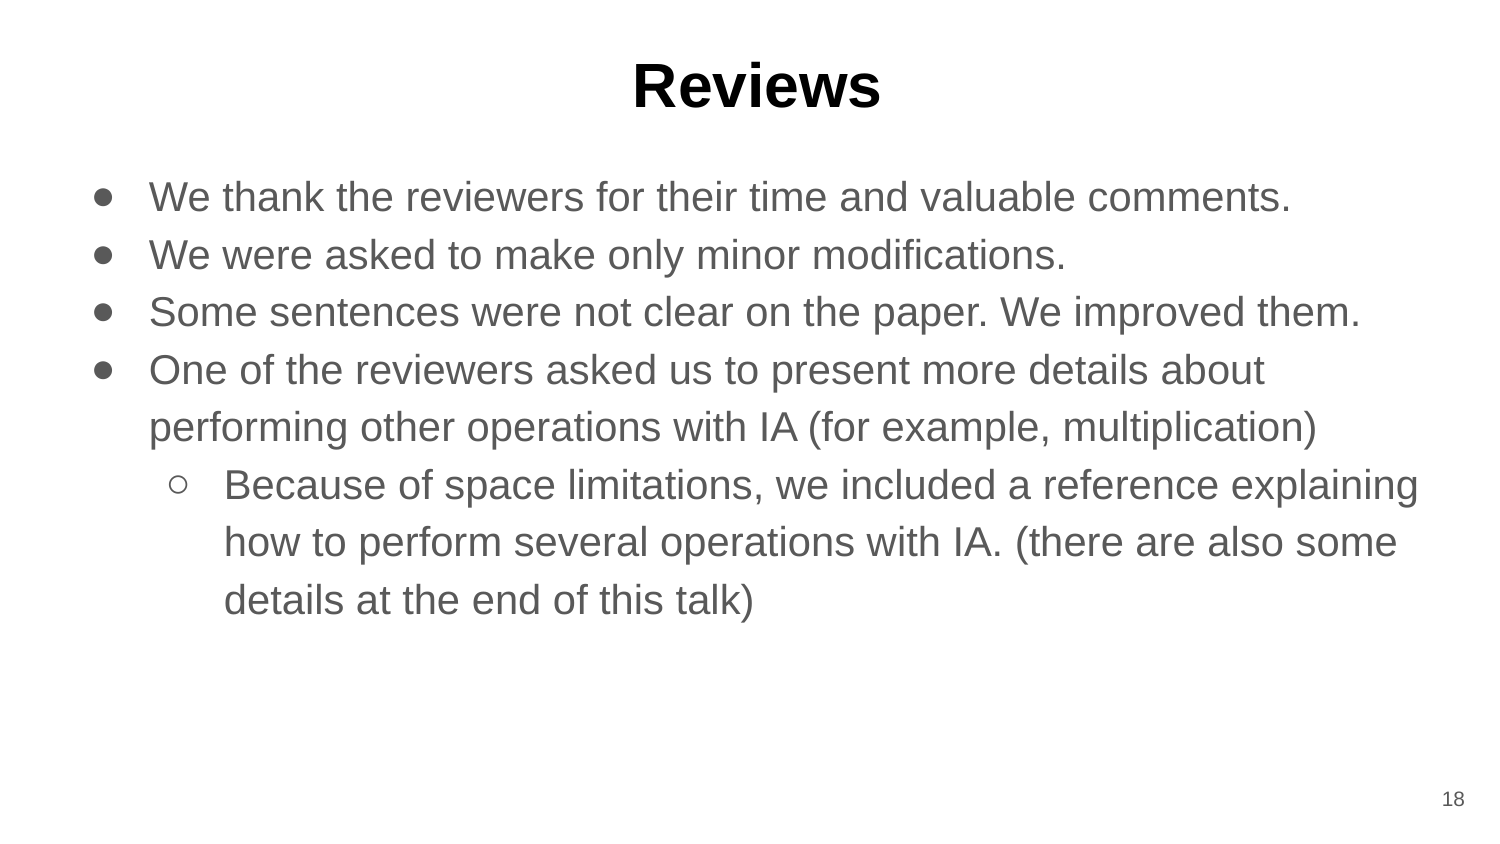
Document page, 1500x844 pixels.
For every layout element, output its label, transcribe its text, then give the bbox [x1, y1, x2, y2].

title Reviews [59, 29, 1457, 100]
list We thank the reviewers for their time and valuable comments. We were asked to make only minor modifications. Some sentences were not clear on the paper. We improved them. One of the reviewers asked us to present more details about performing other operations with IA (for example, multiplication) Because of space limitations, we included a reference explaining how to perform several operations with IA. (there are also some details at the end of this talk) [59, 147, 1480, 844]
slide_number ‹#› [1389, 773, 1480, 823]
